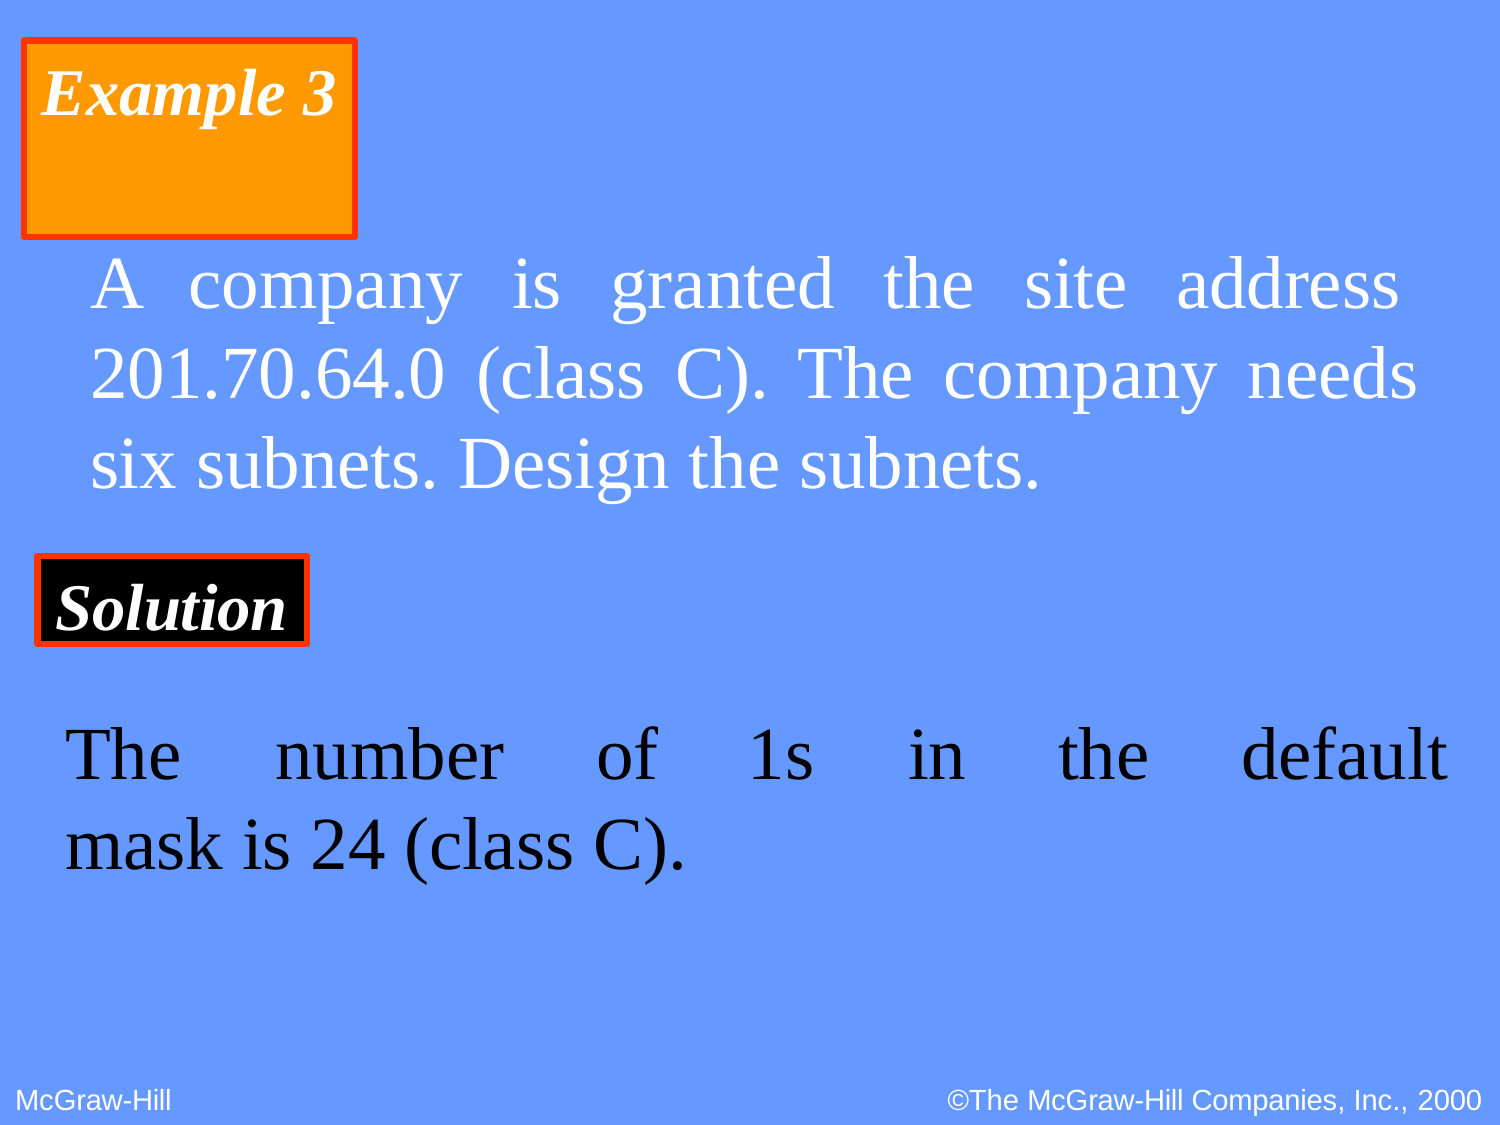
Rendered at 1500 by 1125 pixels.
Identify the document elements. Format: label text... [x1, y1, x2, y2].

text_box Solution [37, 555, 308, 644]
text_box 1s in the default [745, 702, 1450, 795]
slide_number ©The McGraw-Hill Companies, Inc., 2000 [945, 1082, 1488, 1125]
title Example 3 [23, 40, 355, 237]
text_box A company is granted the site address 201.70.64.0 (class C). The company needs six subnets. Design the subnets. [87, 231, 1450, 504]
text_box The number of mask is 24 (class C). [63, 702, 691, 885]
footer McGraw-Hill [13, 1082, 176, 1125]
